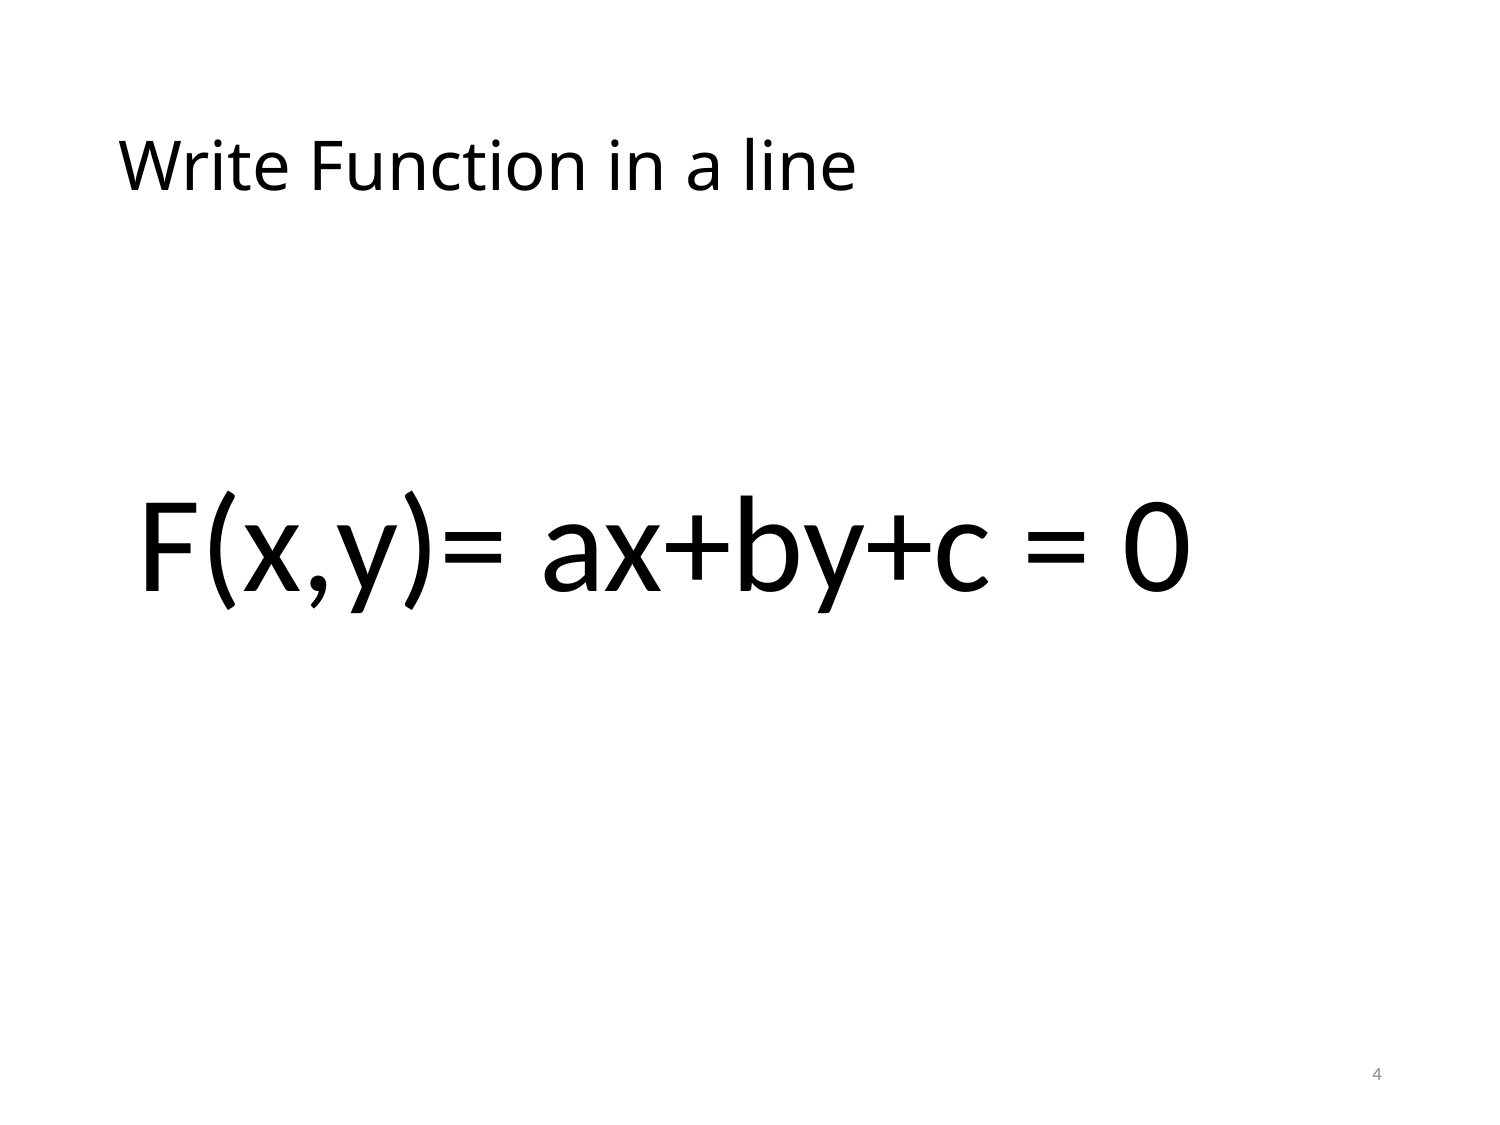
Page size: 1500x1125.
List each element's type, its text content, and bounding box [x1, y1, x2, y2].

slide_number 4 [1059, 1042, 1397, 1103]
list F(x,y)= ax+by+c = 0 [103, 299, 1397, 1014]
title Write Function in a line [103, 59, 1397, 278]
